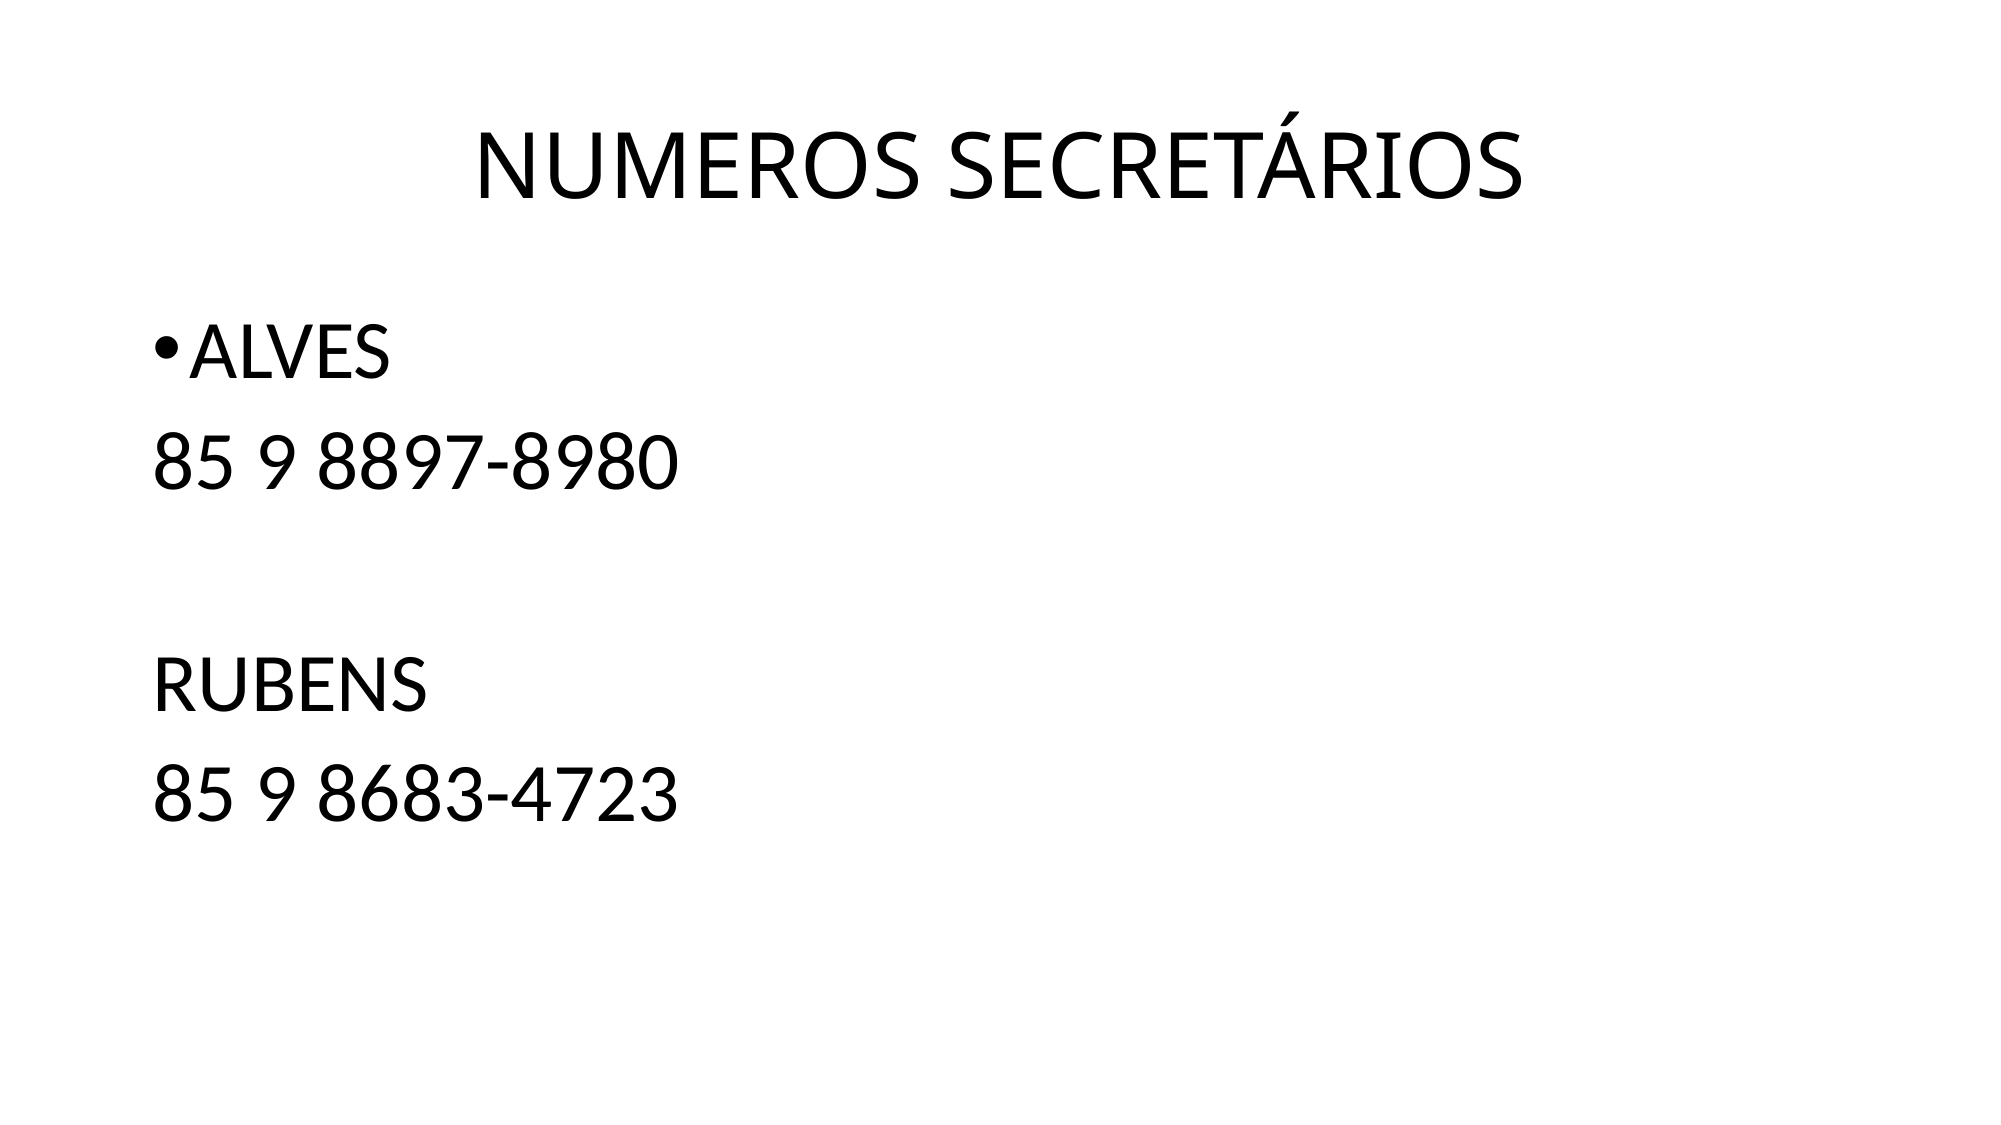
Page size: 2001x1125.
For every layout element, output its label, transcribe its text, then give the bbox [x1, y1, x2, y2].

list ALVES 85 9 8897-8980 RUBENS 85 9 8683-4723 [137, 299, 1863, 1014]
title NUMEROS SECRETÁRIOS [137, 59, 1863, 278]
